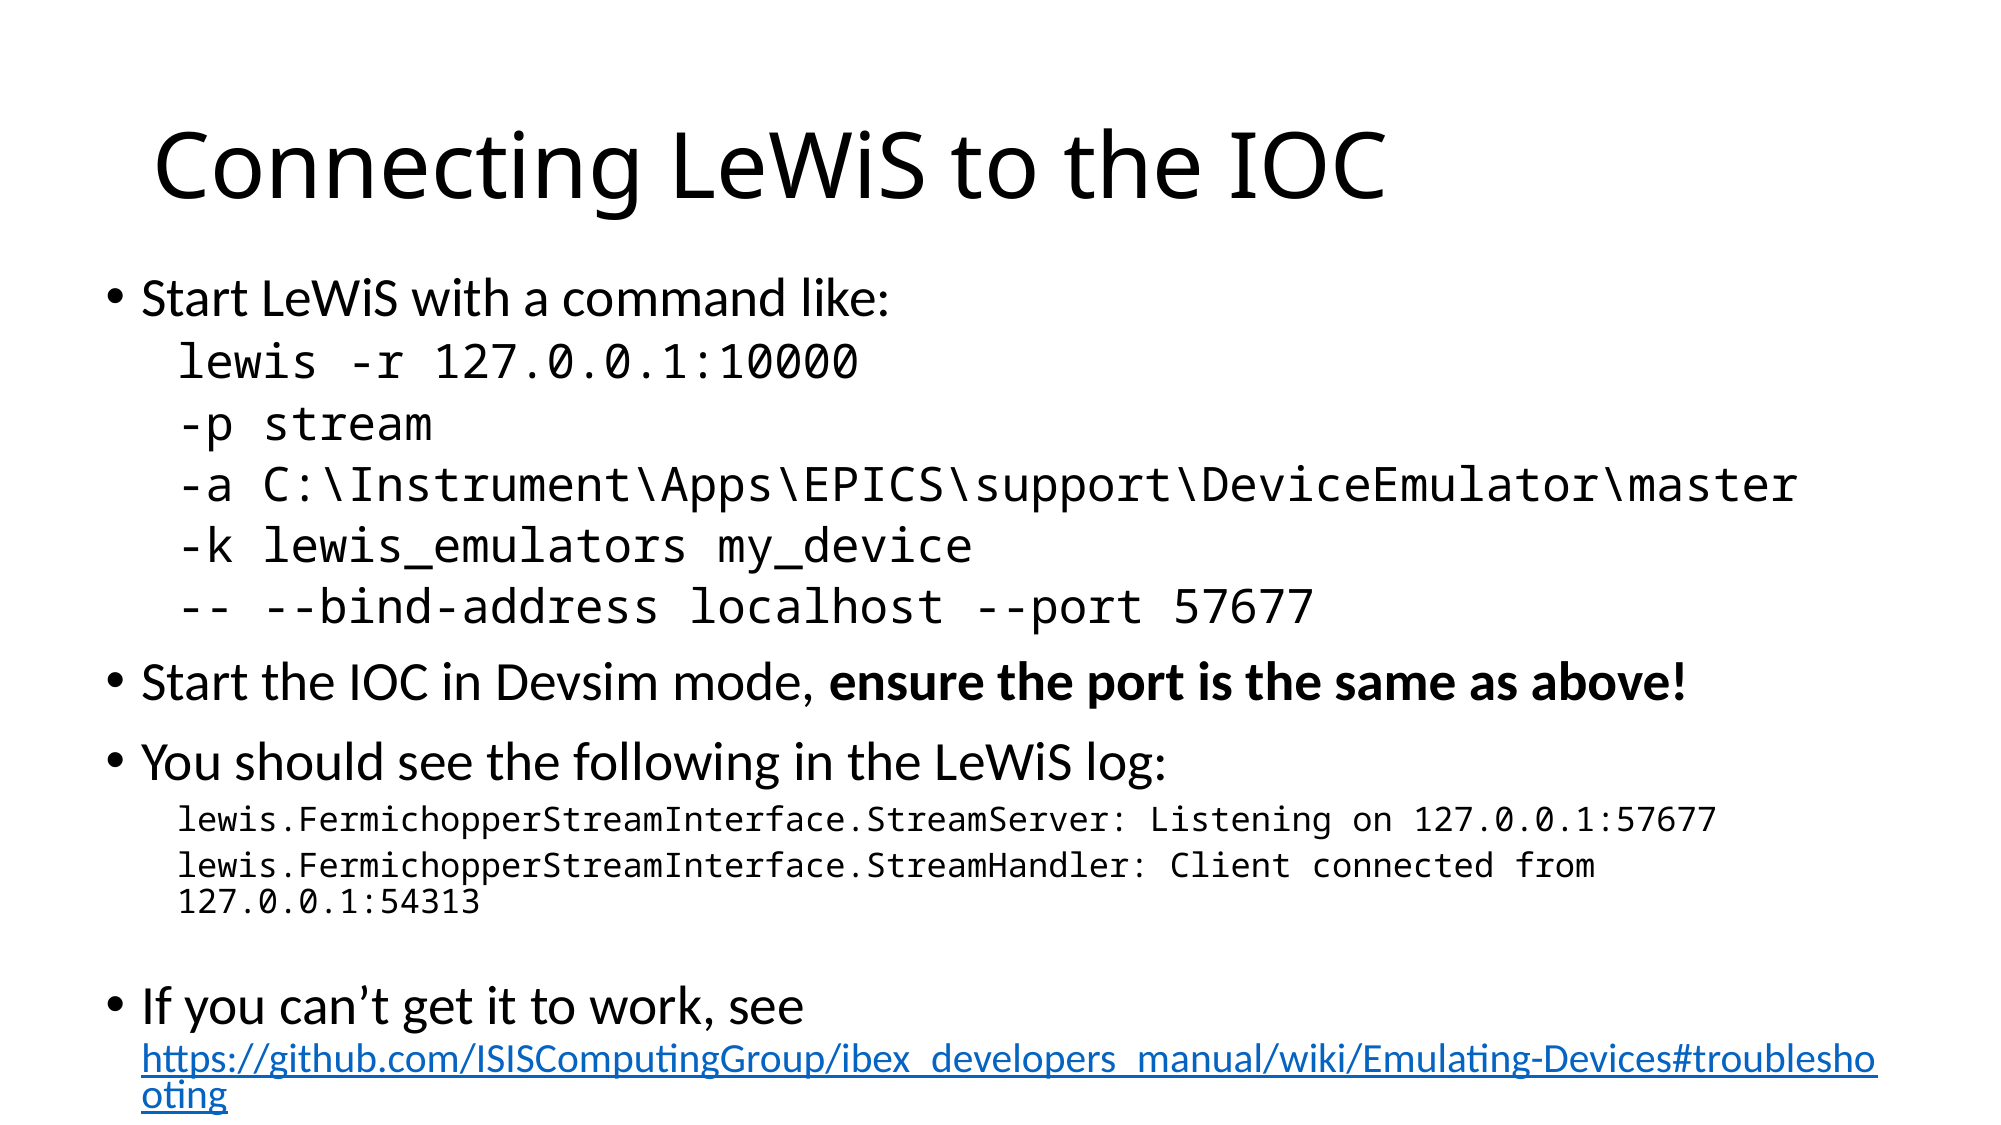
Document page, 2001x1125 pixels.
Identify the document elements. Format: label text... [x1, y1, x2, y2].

title Connecting LeWiS to the IOC [137, 59, 1863, 260]
list Start LeWiS with a command like: lewis -r 127.0.0.1:10000 -p stream -a C:\Instrument\Apps\EPICS\support\DeviceEmulator\master -k lewis_emulators my_device -- --bind-address localhost --port 57677 Start the IOC in Devsim mode, ensure the port is the same as above! You should see the following in the LeWiS log: lewis.FermichopperStreamInterface.StreamServer: Listening on 127.0.0.1:57677 lewis.FermichopperStreamInterface.StreamHandler: Client connected from 127.0.0.1:54313 If you can’t get it to work, see https://github.com/ISISComputingGroup/ibex_developers_manual/wiki/Emulating-Devices#troubleshooting [90, 260, 1907, 1093]
